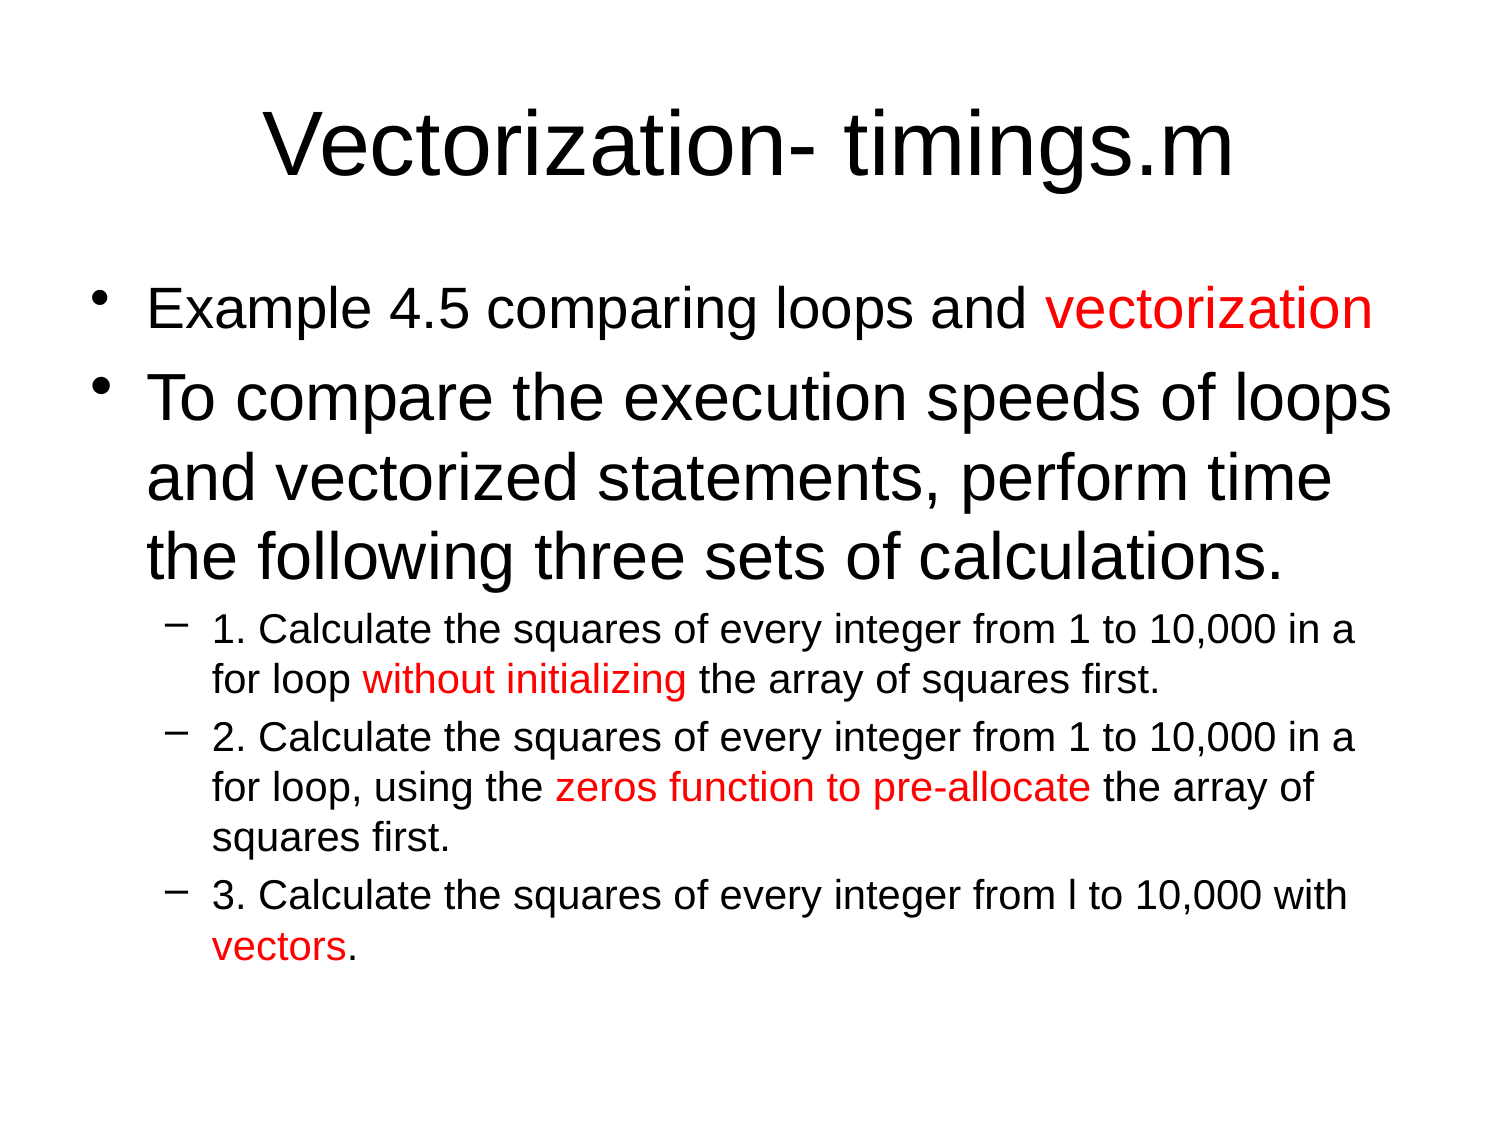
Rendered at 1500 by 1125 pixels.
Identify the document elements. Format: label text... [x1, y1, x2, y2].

list Example 4.5 comparing loops and vectorization To compare the execution speeds of loops and vectorized statements, perform time the following three sets of calculations. 1. Calculate the squares of every integer from 1 to 10,000 in a for loop without initializing the array of squares first. 2. Calculate the squares of every integer from 1 to 10,000 in a for loop, using the zeros function to pre-allocate the array of squares first. 3. Calculate the squares of every integer from l to 10,000 with vectors. [75, 262, 1425, 1005]
title Vectorization- timings.m [75, 45, 1425, 233]
